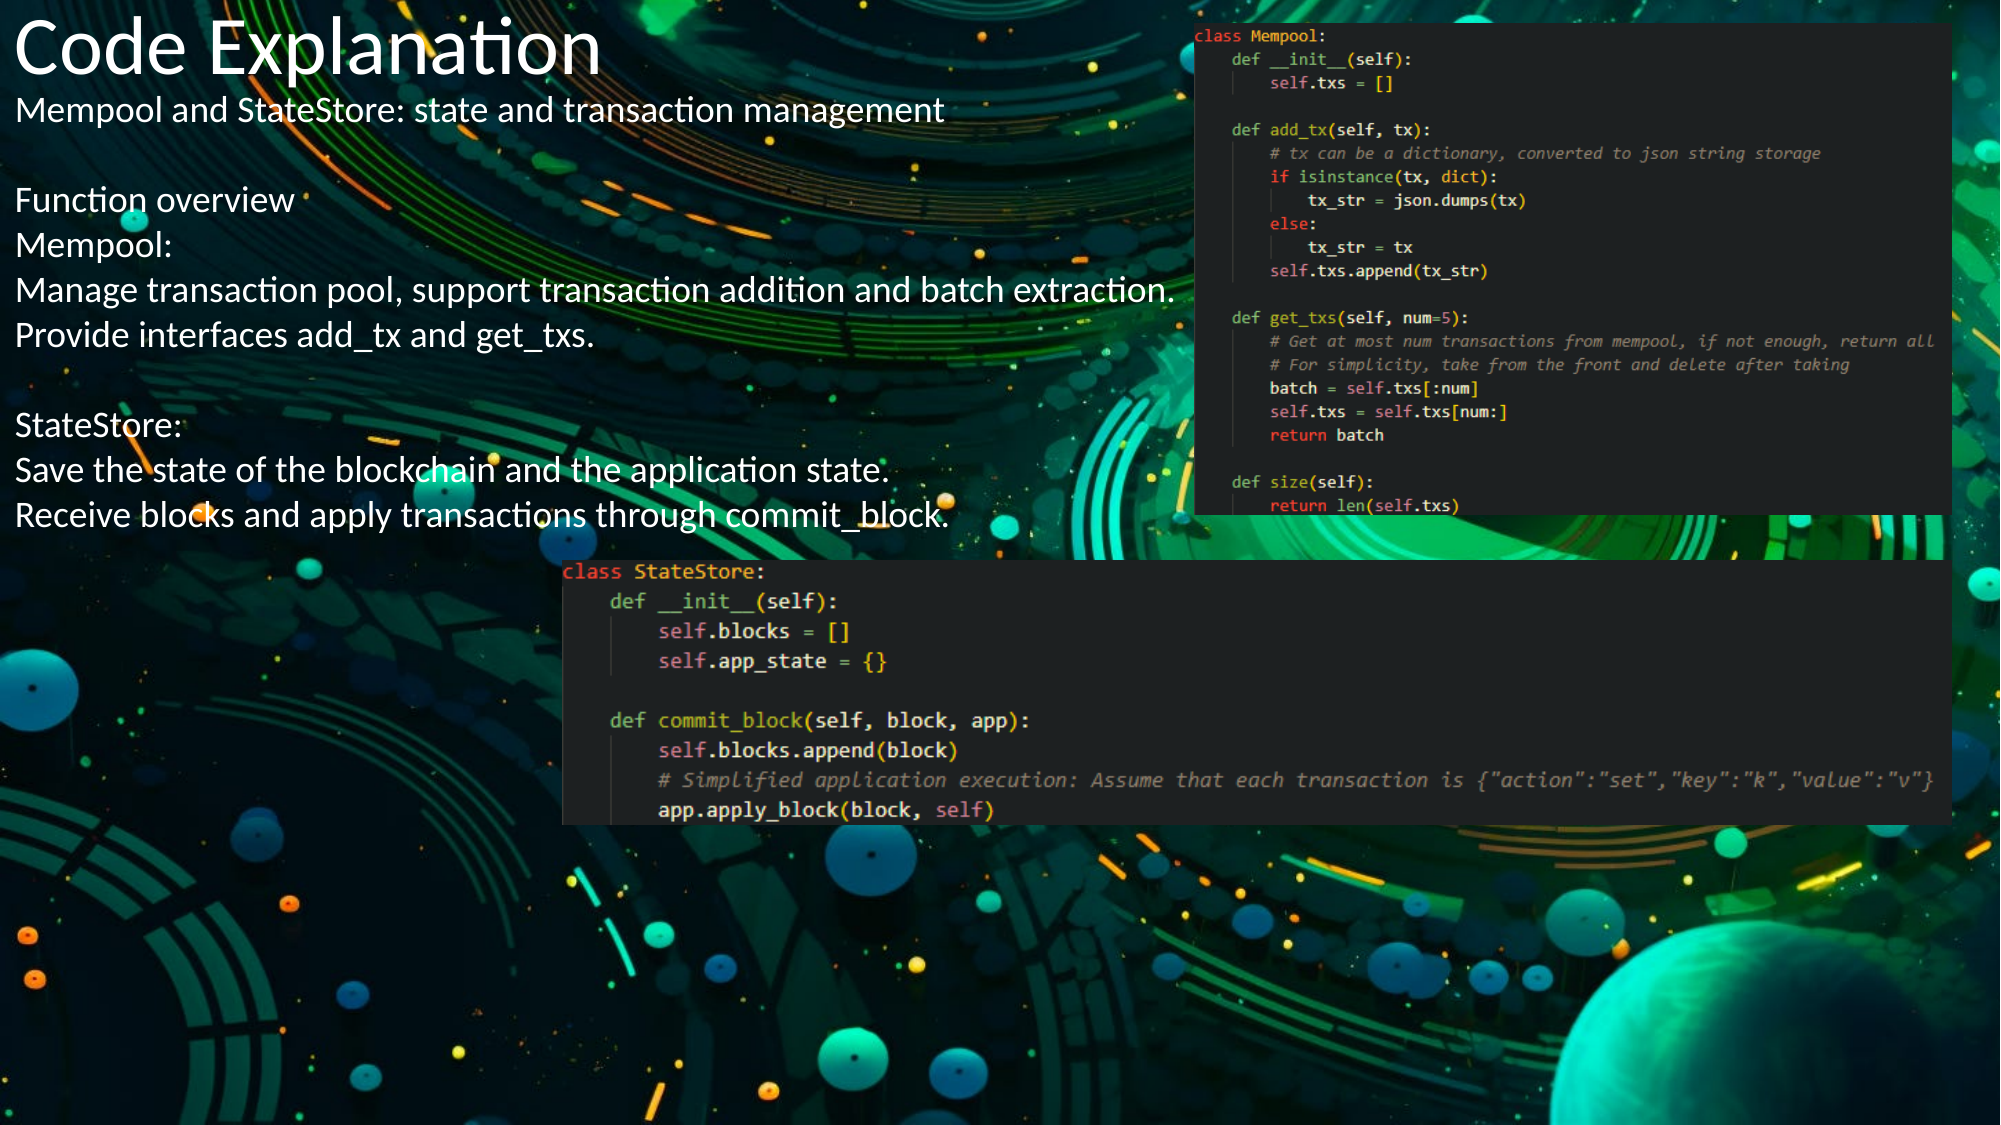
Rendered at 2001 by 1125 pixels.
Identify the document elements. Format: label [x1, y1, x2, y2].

picture [561, 560, 1952, 826]
picture [1194, 23, 1952, 515]
list [0, 0, 2000, 1125]
